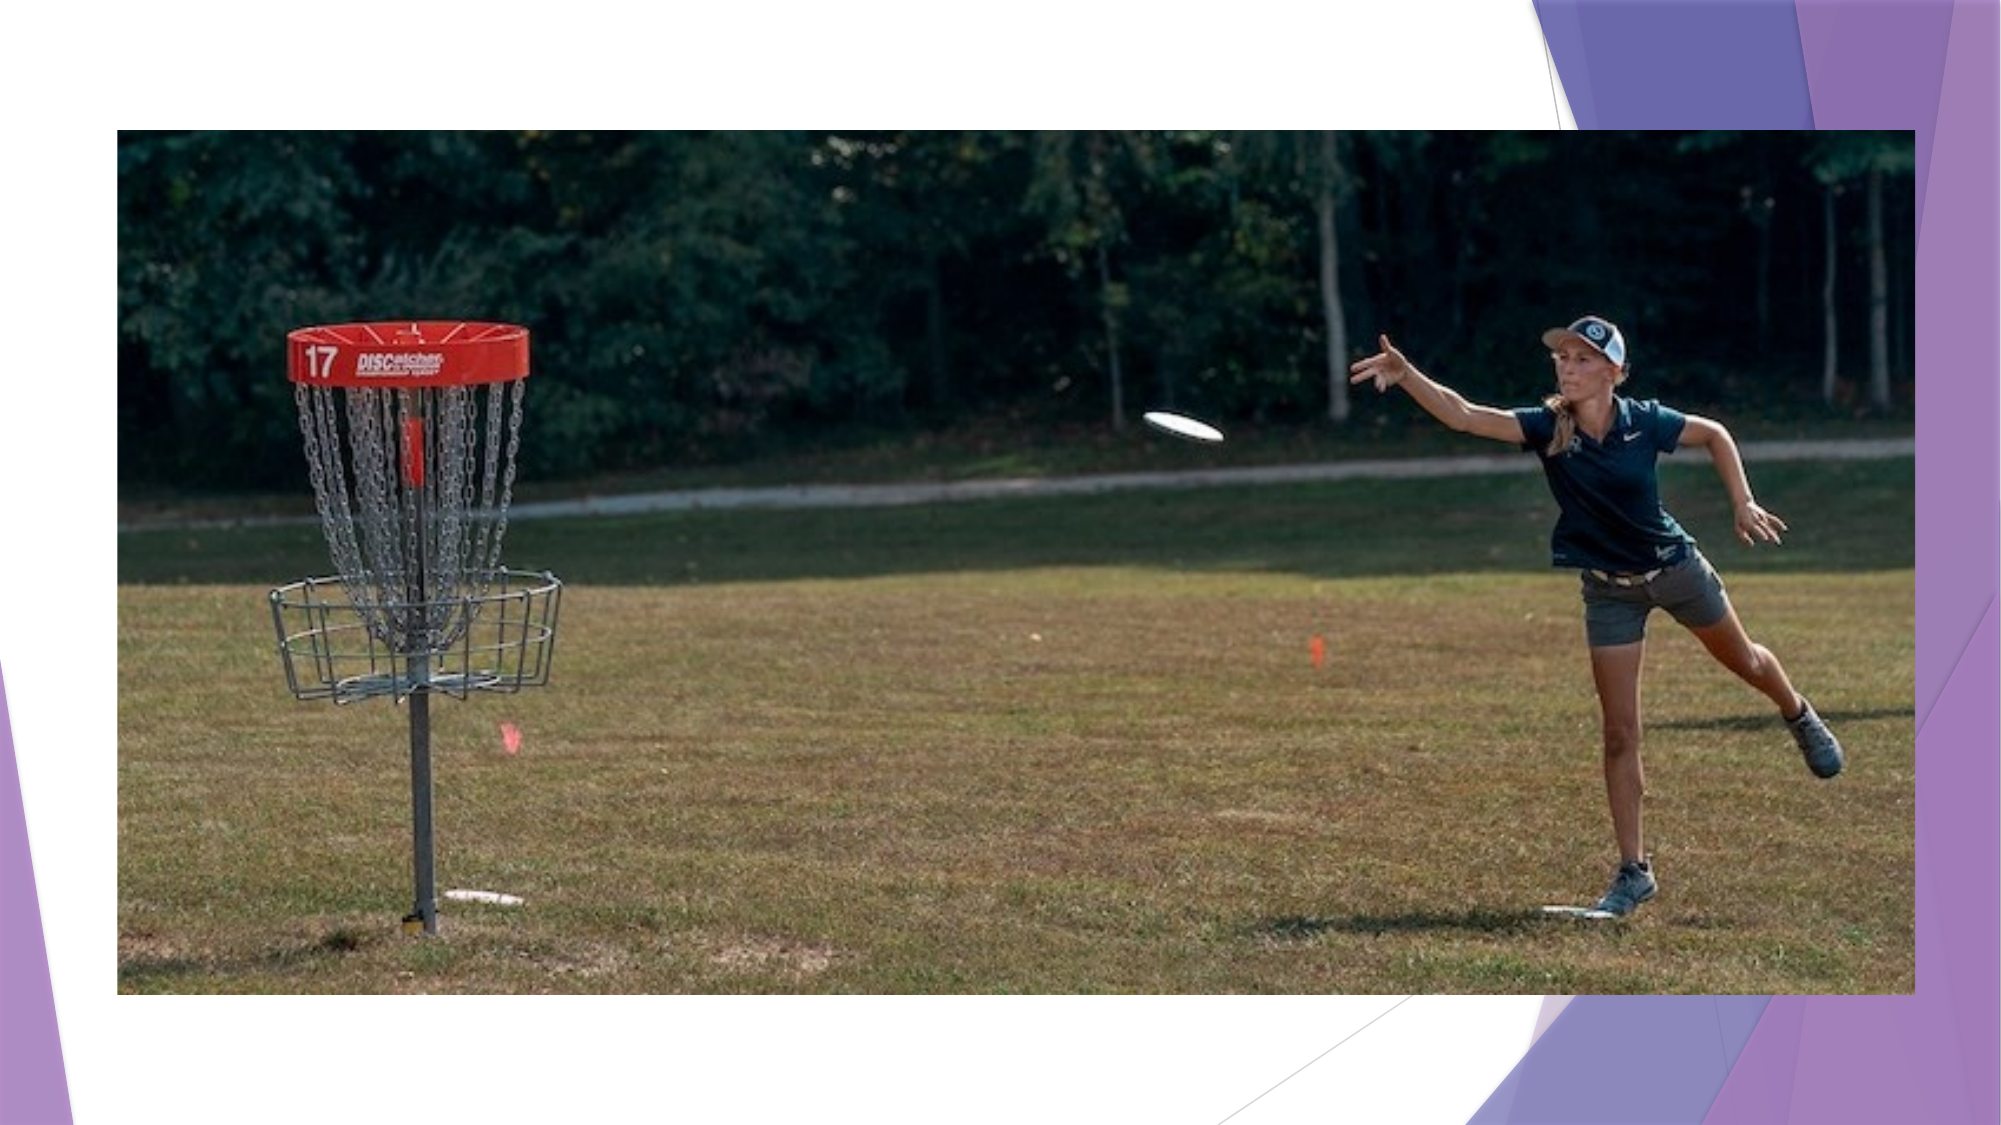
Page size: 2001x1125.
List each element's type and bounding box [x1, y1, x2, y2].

picture [116, 129, 1916, 996]
